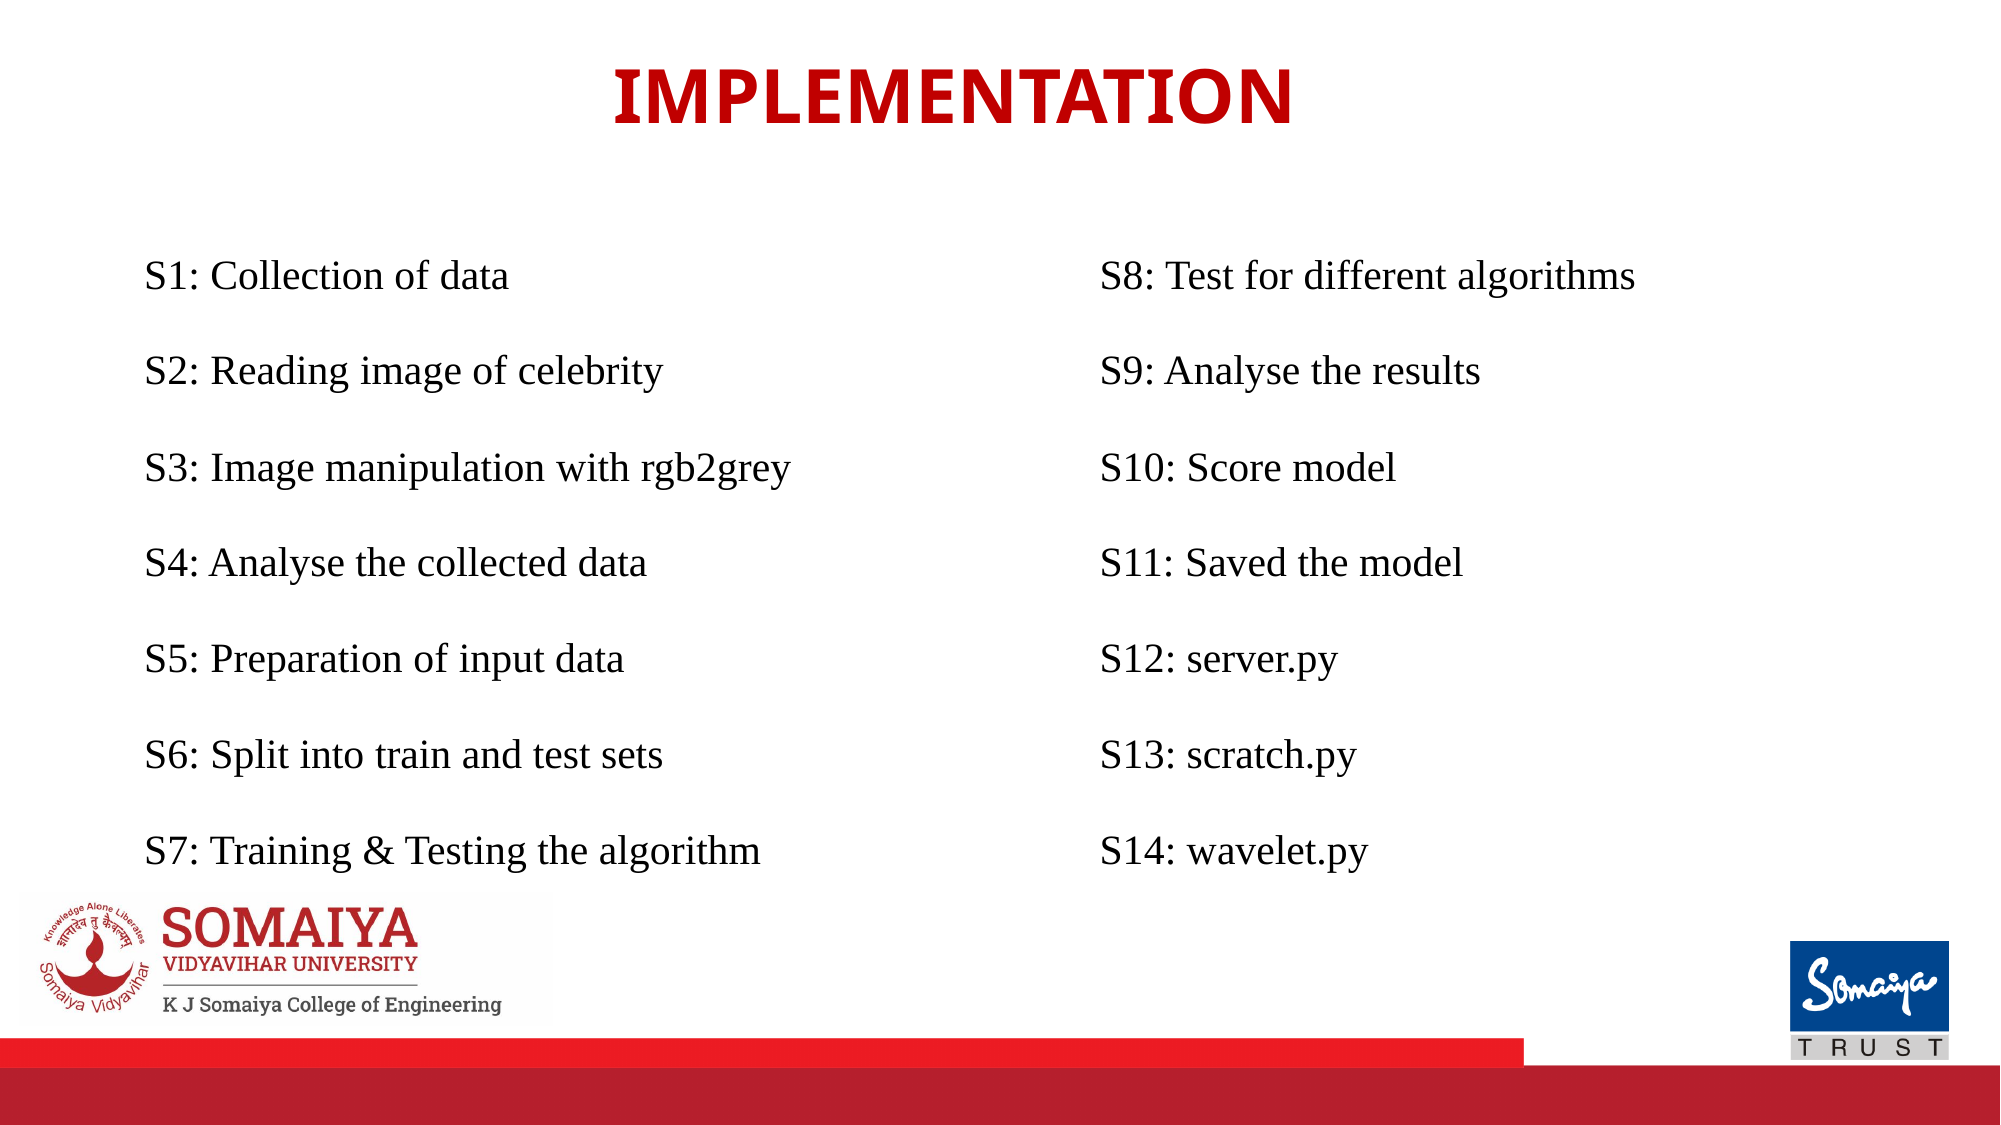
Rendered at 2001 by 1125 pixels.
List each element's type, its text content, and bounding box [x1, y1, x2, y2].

text_box S8: Test for different algorithms S9: Analyse the results S10: Score model S11: Saved the model S12: server.py S13: scratch.py S14: wavelet.py [1084, 214, 1931, 893]
picture [0, 93, 1999, 1125]
list S1: Collection of data S2: Reading image of celebrity S3: Image manipulation with rgb2grey S4: Analyse the collected data S5: Preparation of input data S6: Split into train and test sets S7: Training & Testing the algorithm [129, 214, 964, 893]
picture [1789, 941, 1949, 1060]
title IMPLEMENTATION [92, 51, 1818, 147]
picture [19, 892, 553, 1026]
